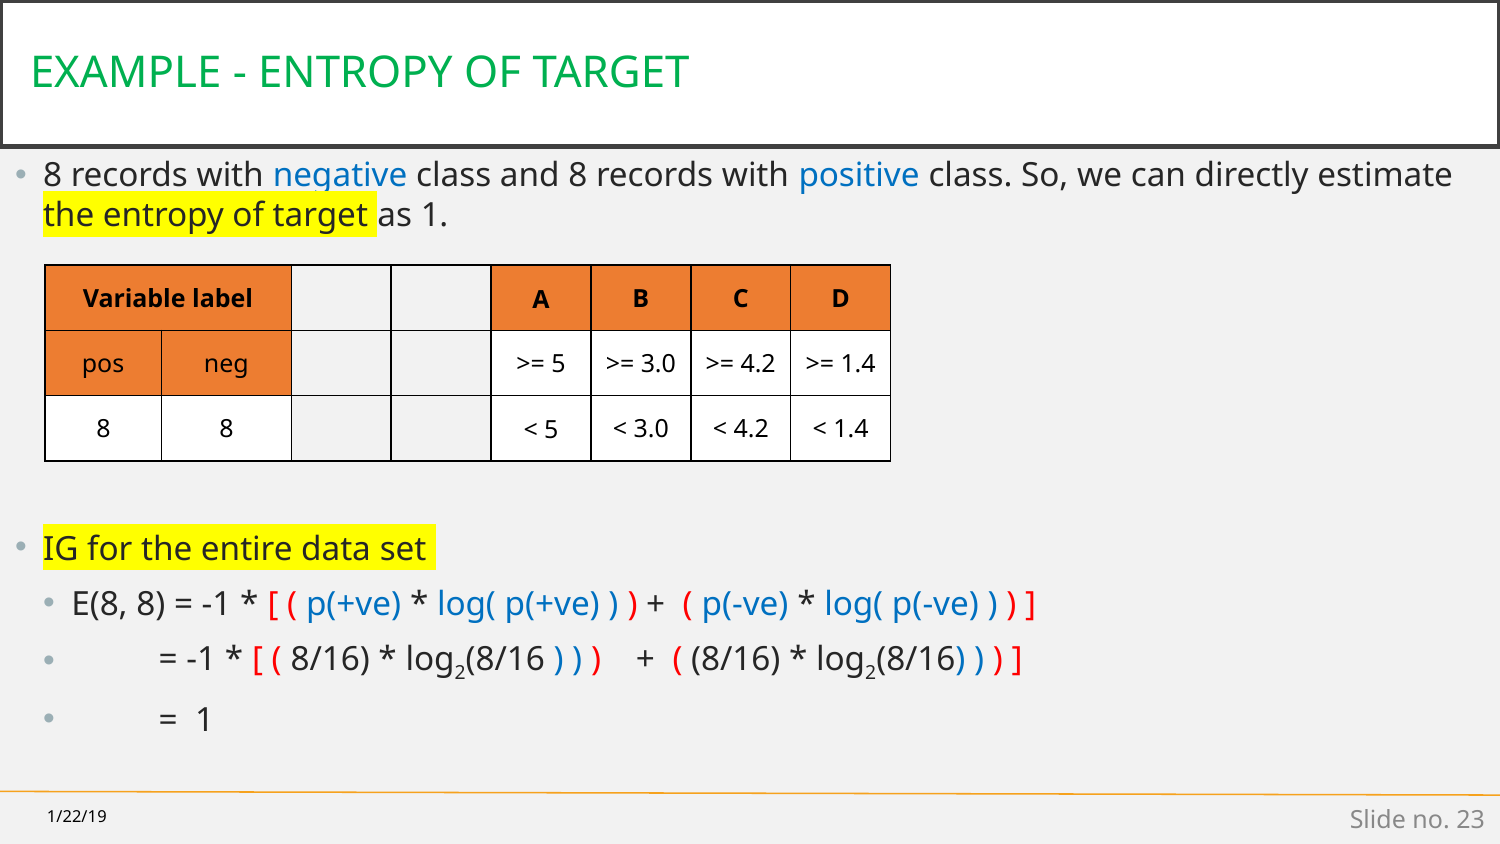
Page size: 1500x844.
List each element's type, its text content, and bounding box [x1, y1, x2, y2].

list 8 records with negative class and 8 records with positive class. So, we can directly estimate the entropy of target as 1. IG for the entire data set E(8, 8) = -1 * [ ( p(+ve) * log( p(+ve) ) ) + ( p(-ve) * log( p(-ve) ) ) ] = -1 * [ ( 8/16) * log2(8/16 ) ) ) + ( (8/16) * log2(8/16) ) ) ] = 1 [0, 146, 1500, 798]
table_header B [592, 266, 690, 330]
table_cell < 4.2 [692, 396, 790, 460]
slide_number Slide no. 23 [1162, 797, 1500, 843]
table_cell >= 1.4 [791, 331, 890, 395]
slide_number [0, 796, 122, 837]
table_cell >= 4.2 [692, 331, 790, 395]
table_header Variable label [46, 266, 291, 330]
table_header [392, 266, 490, 330]
table_cell [392, 331, 490, 395]
table_cell [292, 396, 390, 460]
table_cell pos [46, 331, 161, 395]
table_cell >= 5 [492, 331, 590, 395]
table_cell 8 [162, 396, 291, 460]
title EXAMPLE - ENTROPY OF TARGET [0, 0, 1500, 146]
table_header [292, 266, 390, 330]
table_header D [791, 266, 890, 330]
table_header C [692, 266, 790, 330]
table_cell >= 3.0 [592, 331, 690, 395]
table_cell [392, 396, 490, 460]
table_cell < 1.4 [791, 396, 890, 460]
table_cell 8 [46, 396, 161, 460]
table_cell neg [162, 331, 291, 395]
table_header A [492, 266, 590, 330]
table_cell < 5 [492, 396, 590, 460]
table_cell < 3.0 [592, 396, 690, 460]
table_cell [292, 331, 390, 395]
